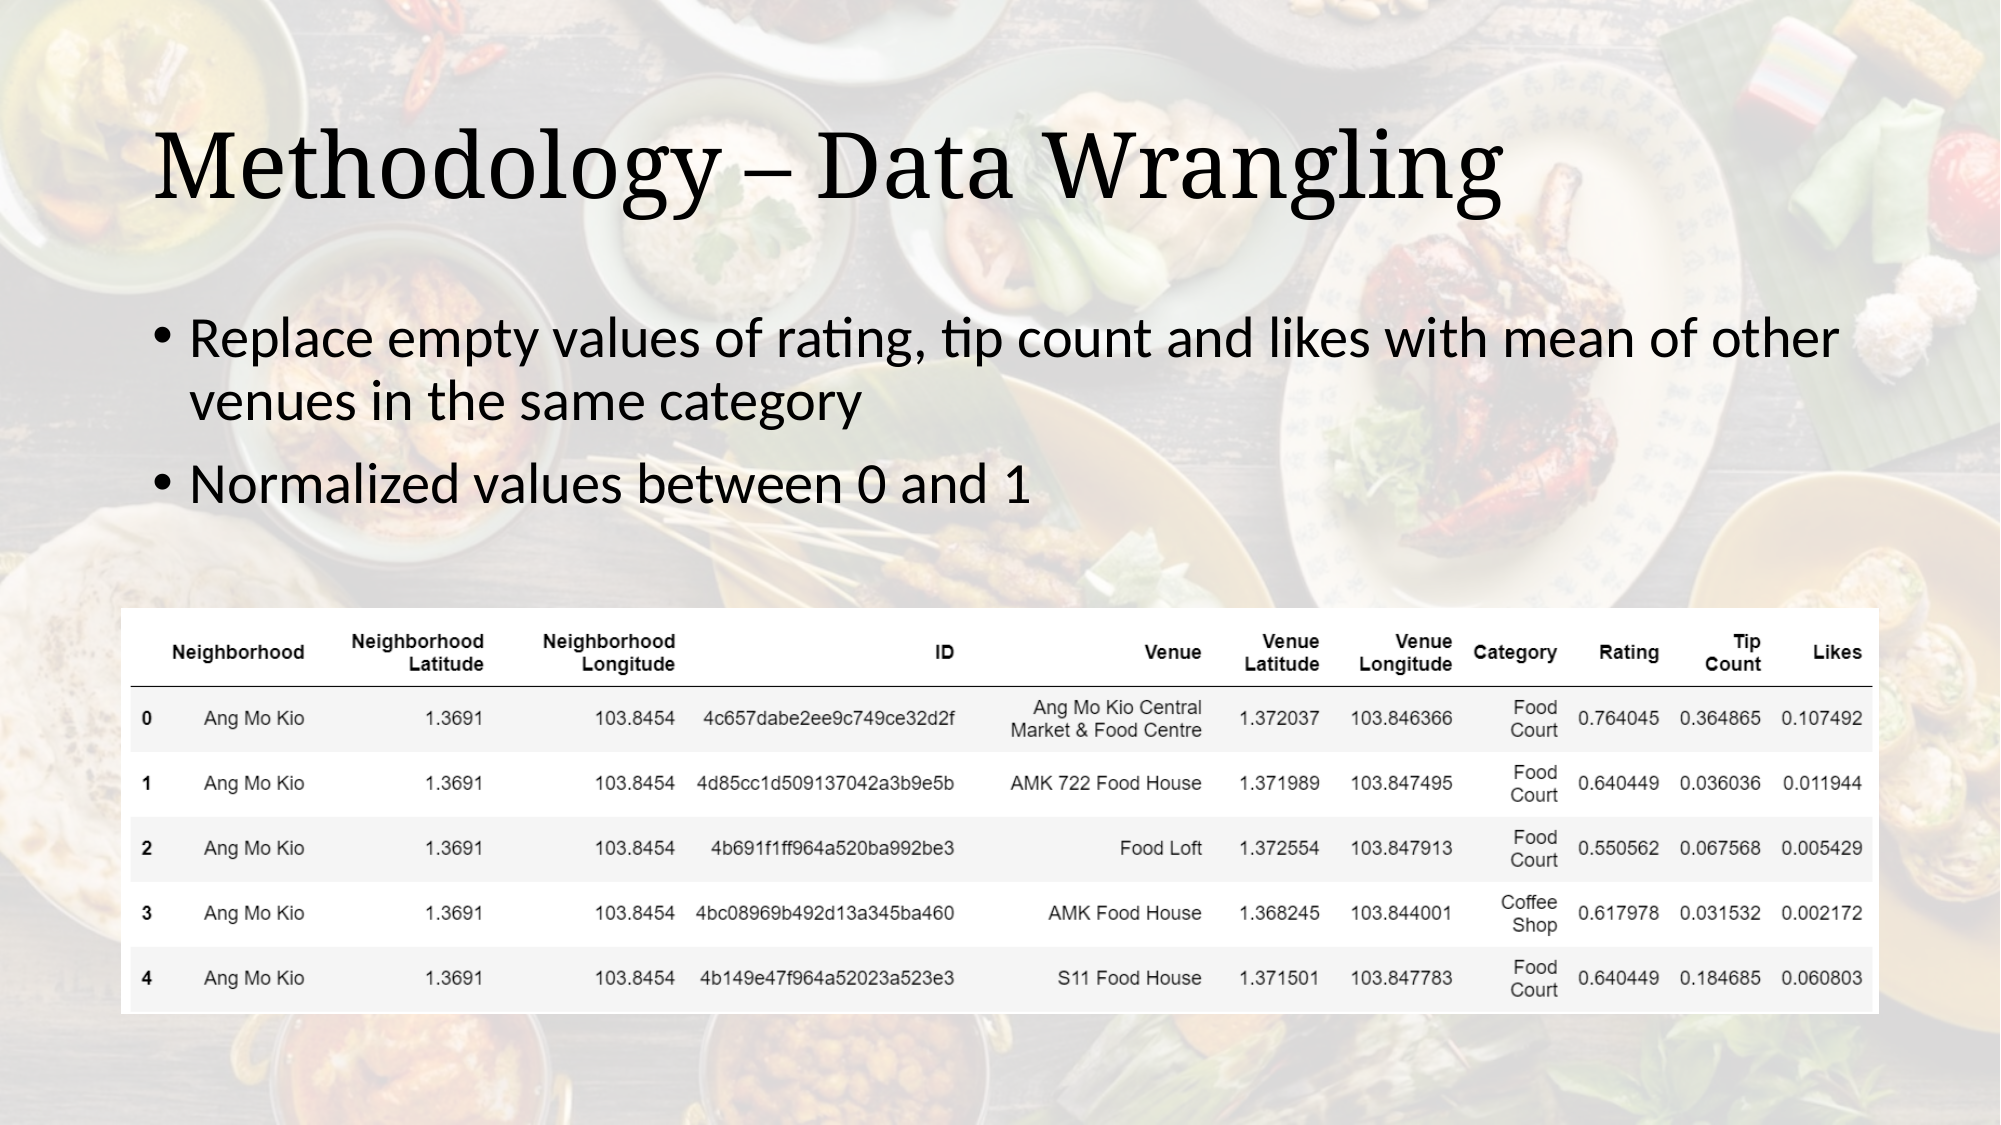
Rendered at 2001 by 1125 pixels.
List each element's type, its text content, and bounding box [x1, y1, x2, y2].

title Methodology – Data Wrangling [137, 59, 1863, 278]
list Replace empty values of rating, tip count and likes with mean of other venues in the same category Normalized values between 0 and 1 [137, 299, 1863, 607]
picture [121, 607, 1879, 1014]
